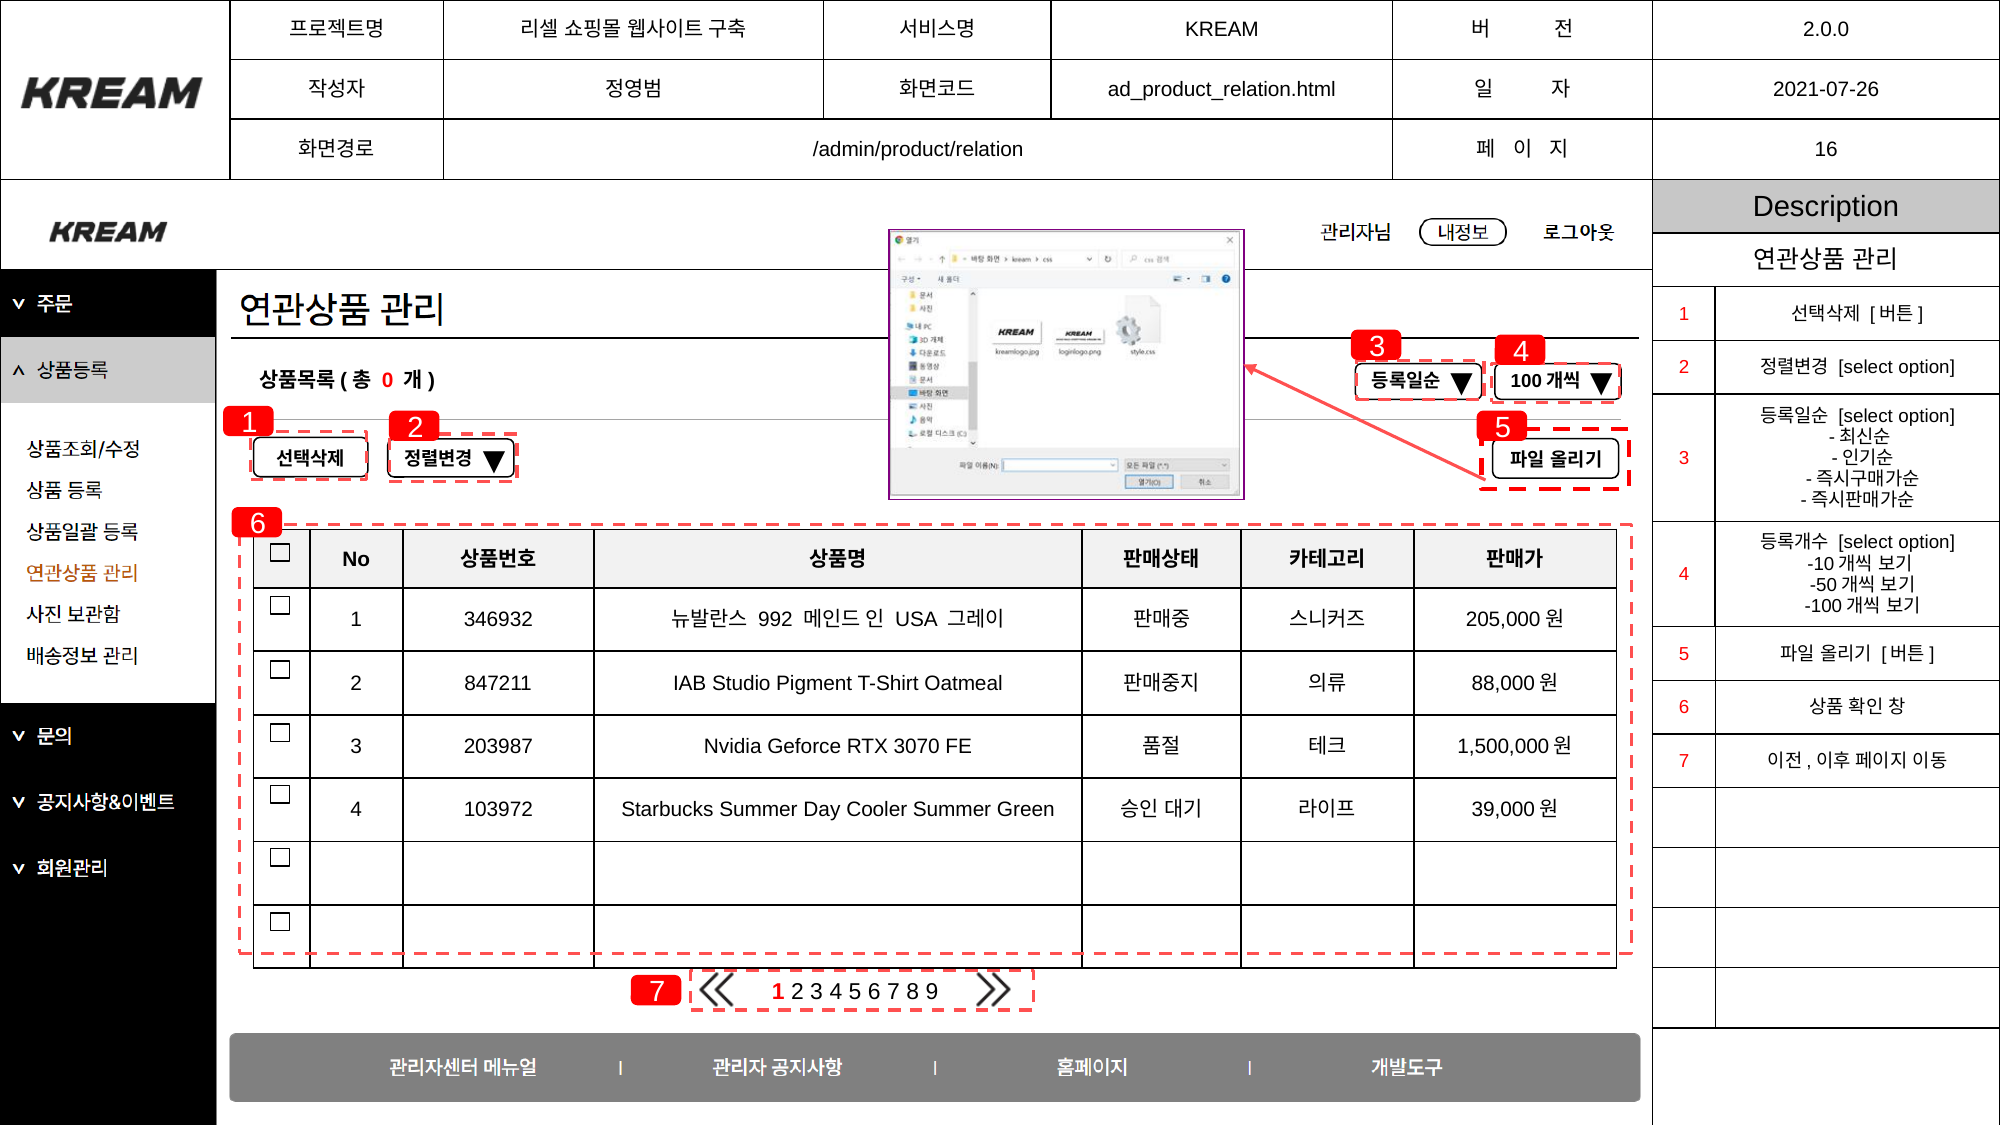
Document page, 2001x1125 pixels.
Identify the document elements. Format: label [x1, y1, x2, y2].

table_header [1, 1, 229, 179]
table_header [824, 1, 1050, 59]
table_cell [1393, 60, 1652, 118]
table_cell [1393, 120, 1652, 179]
table_cell [1716, 681, 1999, 733]
table_cell [1653, 681, 1715, 733]
table_cell [1653, 120, 1999, 179]
text_box [253, 437, 369, 477]
table_cell [1653, 180, 1999, 232]
table_cell [1653, 395, 1714, 521]
table_cell [1653, 735, 1715, 787]
text_box [1242, 356, 1633, 481]
table_cell [231, 60, 443, 118]
picture [16, 66, 209, 117]
table_cell [1716, 522, 1999, 626]
table_cell [1653, 287, 1714, 340]
table_header [1393, 1, 1652, 59]
table_cell [1653, 788, 1715, 847]
table_cell [444, 60, 823, 118]
table_cell [444, 120, 1392, 179]
table_cell [1653, 968, 1715, 1027]
table_cell [1716, 341, 1999, 393]
table_cell [1716, 788, 1999, 847]
table_cell [1716, 735, 1999, 787]
table_cell [1653, 341, 1714, 393]
table_header [1653, 1, 1999, 59]
table_header [231, 1, 443, 59]
text_box [385, 433, 526, 485]
table_header [1052, 1, 1392, 59]
table_cell [1653, 522, 1714, 626]
table_cell [1, 180, 1652, 195]
table_cell [1653, 1029, 1999, 1125]
table_cell [1716, 627, 1999, 680]
table_cell [1653, 848, 1715, 907]
table_cell [1653, 234, 1999, 286]
table_cell [1653, 627, 1715, 680]
table_cell [231, 120, 443, 179]
table_cell [1052, 60, 1392, 118]
table_cell [1653, 60, 1999, 118]
table_cell [1716, 848, 1999, 907]
table_cell [1716, 968, 1999, 1027]
table_cell [1716, 395, 1999, 521]
table_cell [1716, 287, 1999, 340]
table_cell [824, 60, 1050, 118]
table_cell [1653, 908, 1715, 967]
picture [0, 195, 1653, 1125]
table_header [444, 1, 823, 59]
table_cell [1716, 908, 1999, 967]
